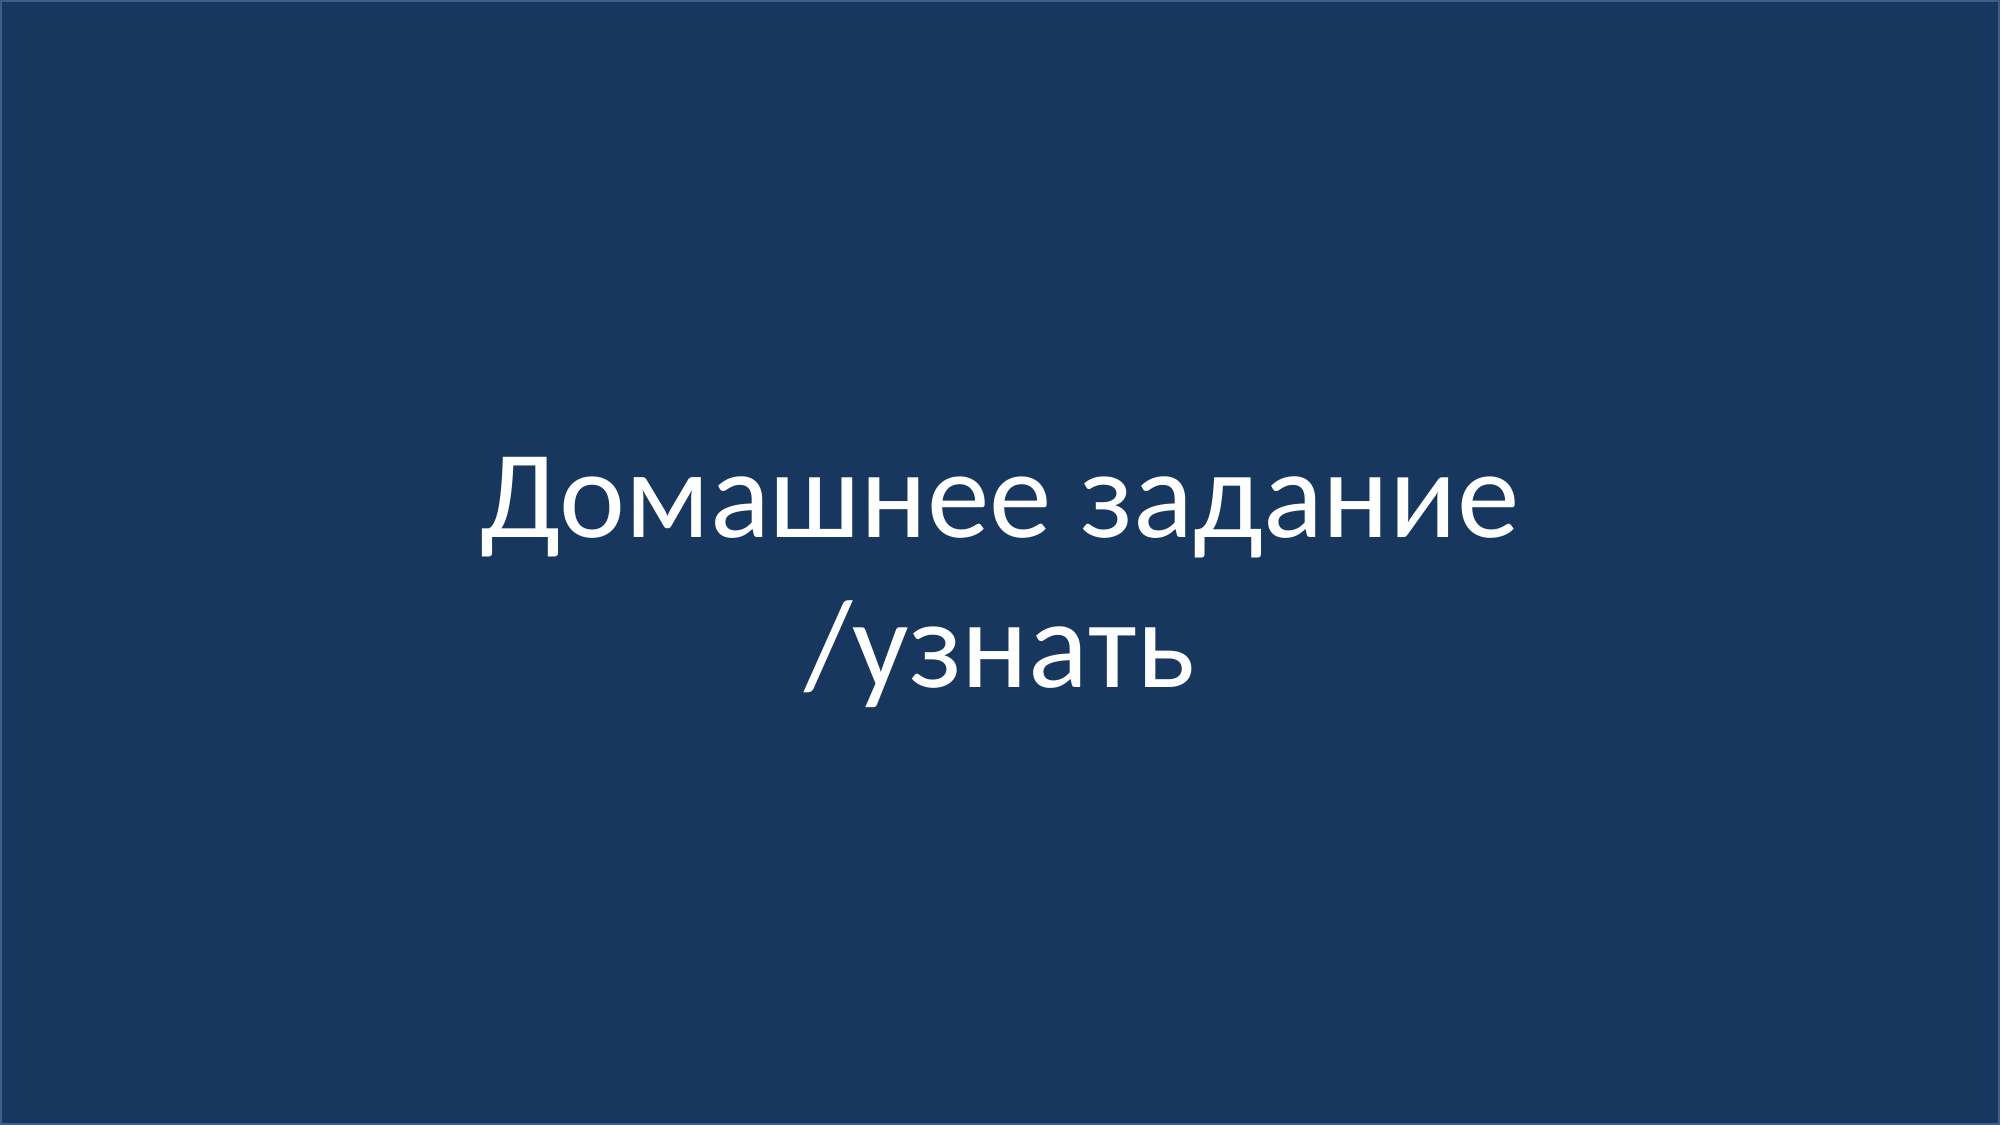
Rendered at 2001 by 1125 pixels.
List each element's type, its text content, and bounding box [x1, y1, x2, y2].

text_box Домашнее задание /узнать [0, 0, 2000, 1125]
